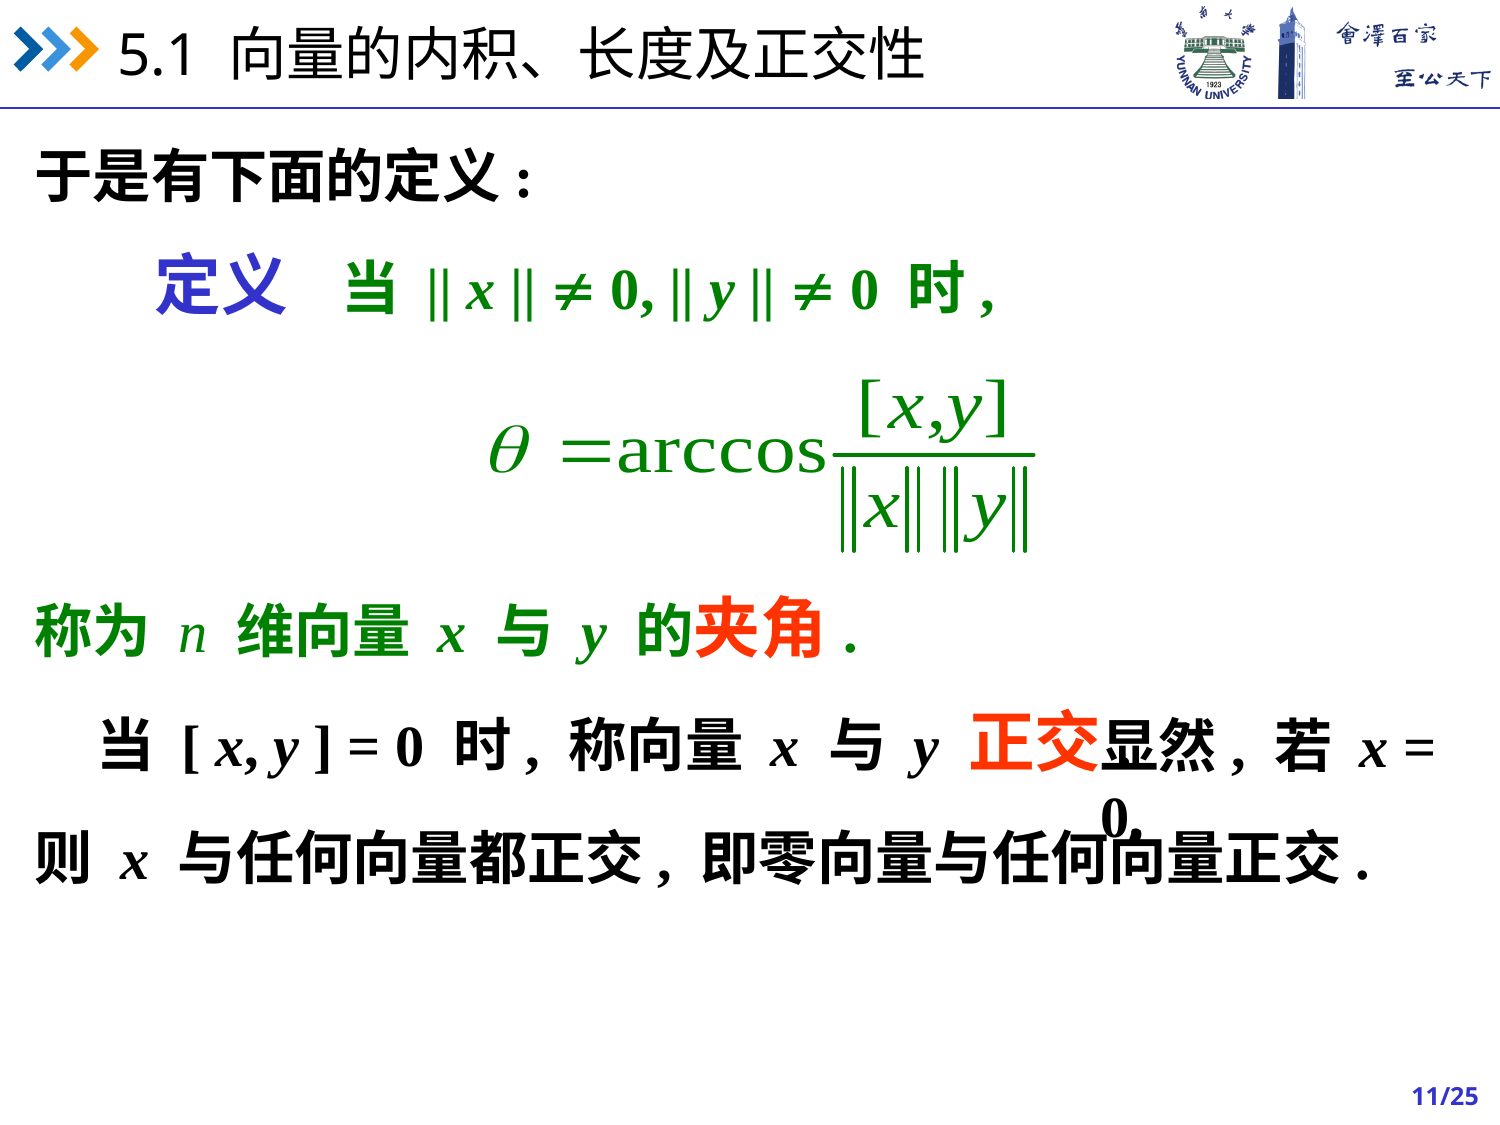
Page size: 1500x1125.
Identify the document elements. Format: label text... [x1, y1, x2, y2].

text_box 当 [ x, y ] = 0 时, 称向量 x 与 y 正交. [81, 691, 1162, 787]
text_box 于是有下面的定义: 定义 当 || x ||  0, || y ||  0 时, [19, 131, 1095, 330]
text_box 则 x 与任何向量都正交, 即零向量与任何向量正交. [19, 814, 1436, 899]
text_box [478, 361, 1049, 563]
picture [1175, 6, 1256, 99]
picture [1272, 6, 1496, 99]
text_box 称为 n 维向量 x 与 y 的夹角. [19, 578, 1308, 674]
text_box 显然, 若 x = 0, [1085, 701, 1500, 857]
